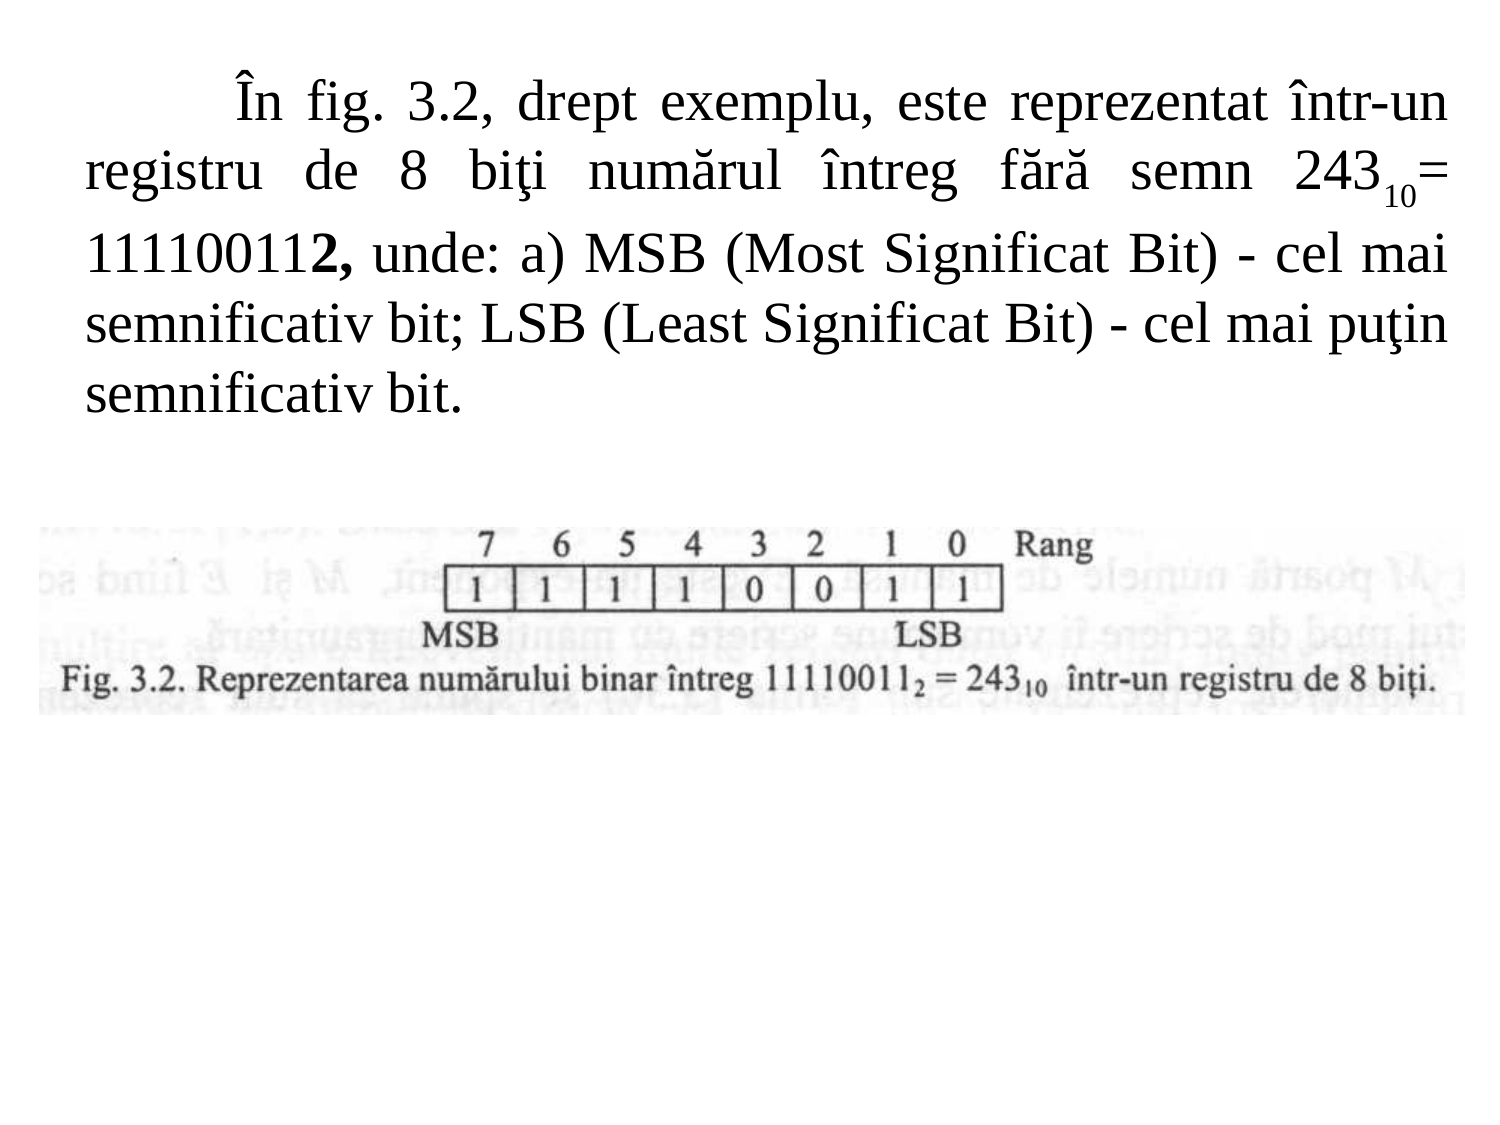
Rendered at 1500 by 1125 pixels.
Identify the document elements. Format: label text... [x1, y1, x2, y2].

picture [39, 527, 1466, 716]
text_box În fig. 3.2, drept exemplu, este reprezentat într-un registru de 8 biţi numărul întreg fără semn 24310= 111100112, unde: a) MSB (Most Significat Bit) - cel mai semnificativ bit; LSB (Least Significat Bit) - cel mai puţin semnificativ bit. [70, 54, 1465, 432]
